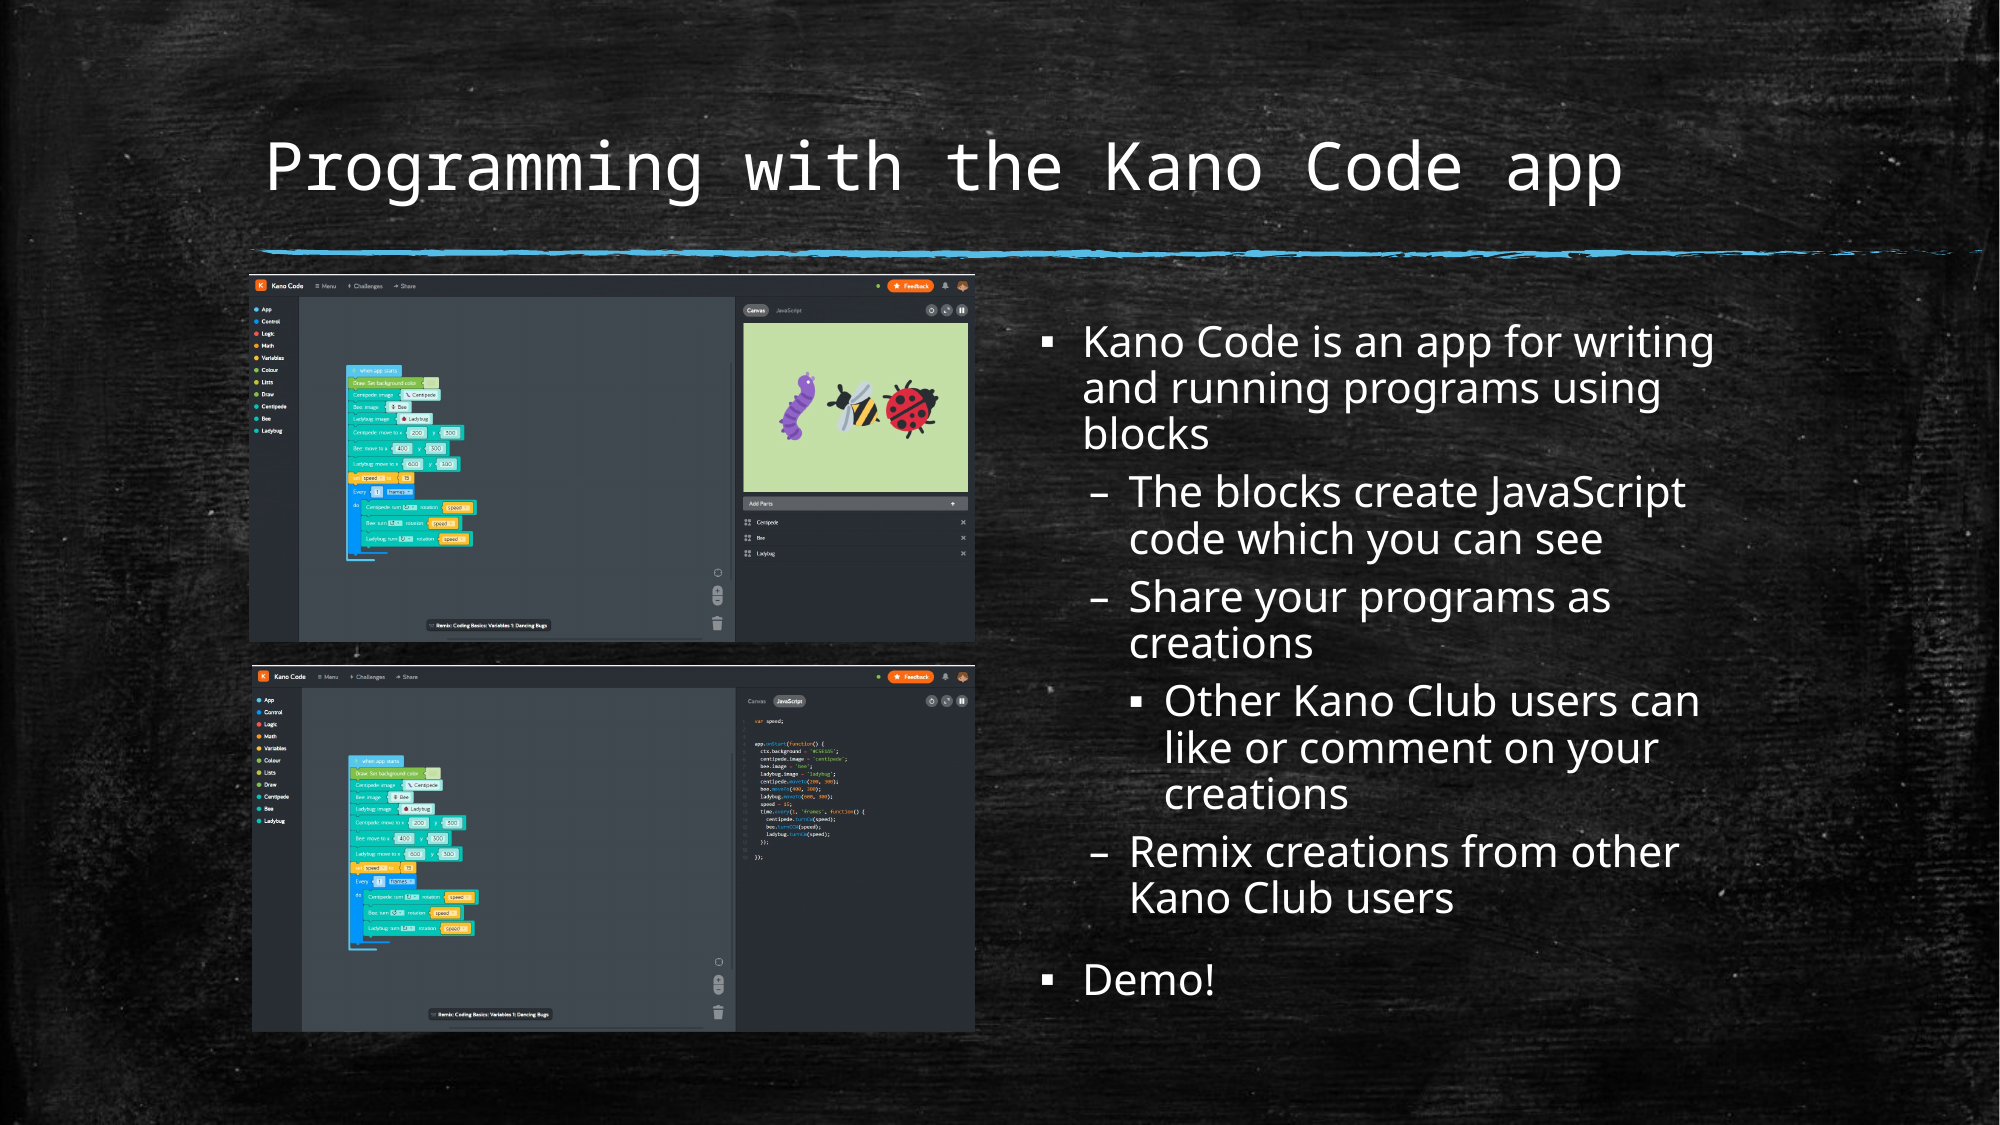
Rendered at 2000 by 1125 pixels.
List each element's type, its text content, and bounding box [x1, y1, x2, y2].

list Kano Code is an app for writing and running programs using blocks The blocks create JavaScript code which you can see Share your programs as creations Other Kano Club users can like or comment on your creations Remix creations from other Kano Club users Demo! [1024, 312, 1750, 1013]
title Programming with the Kano Code app [249, 45, 1750, 213]
picture [249, 274, 975, 642]
picture [252, 665, 975, 1032]
